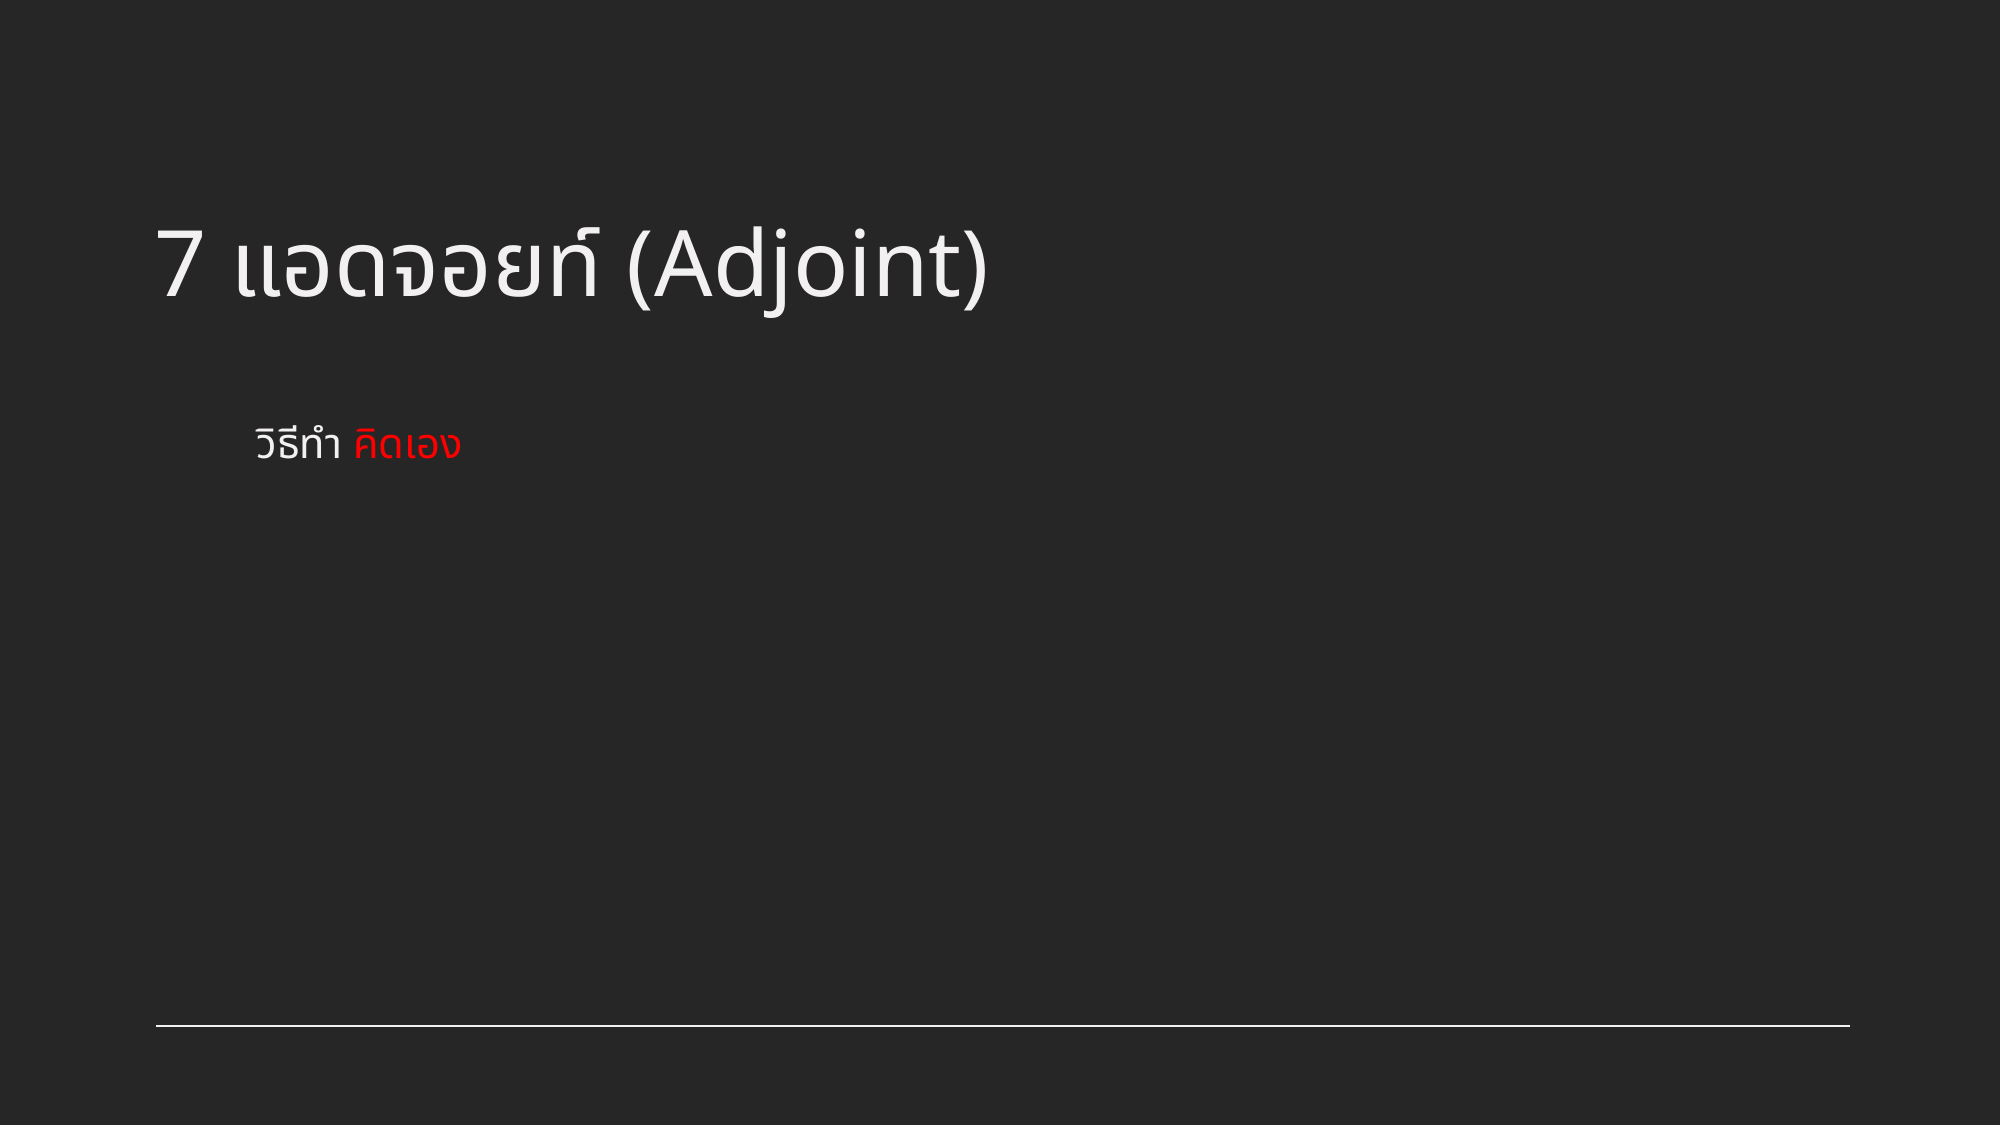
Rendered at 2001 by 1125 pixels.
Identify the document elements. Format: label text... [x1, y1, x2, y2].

title 7 แอดจอยท์ (Adjoint) [139, 143, 1850, 322]
